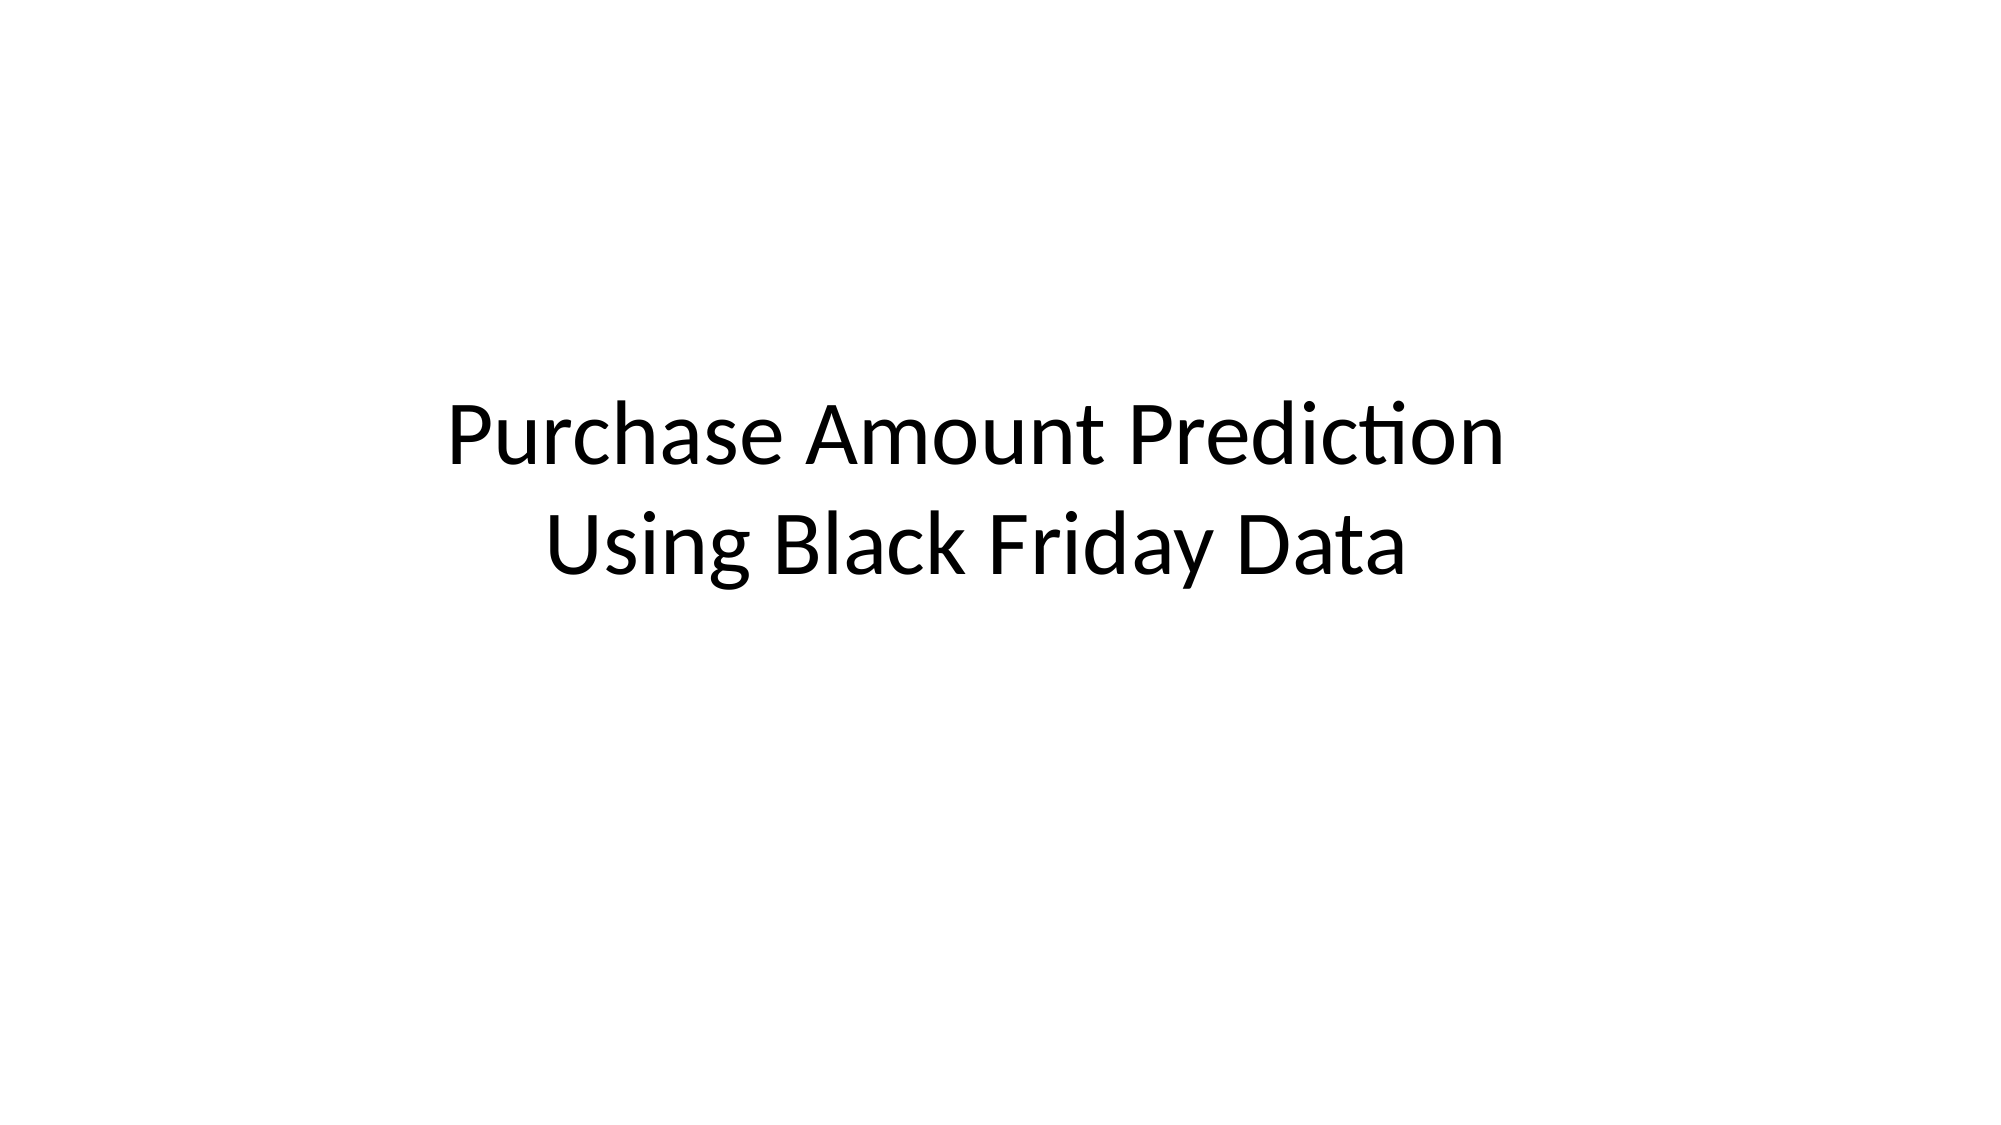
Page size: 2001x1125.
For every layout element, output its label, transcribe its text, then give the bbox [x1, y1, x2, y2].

text_box Purchase Amount Prediction Using Black Friday Data [371, 365, 1583, 601]
